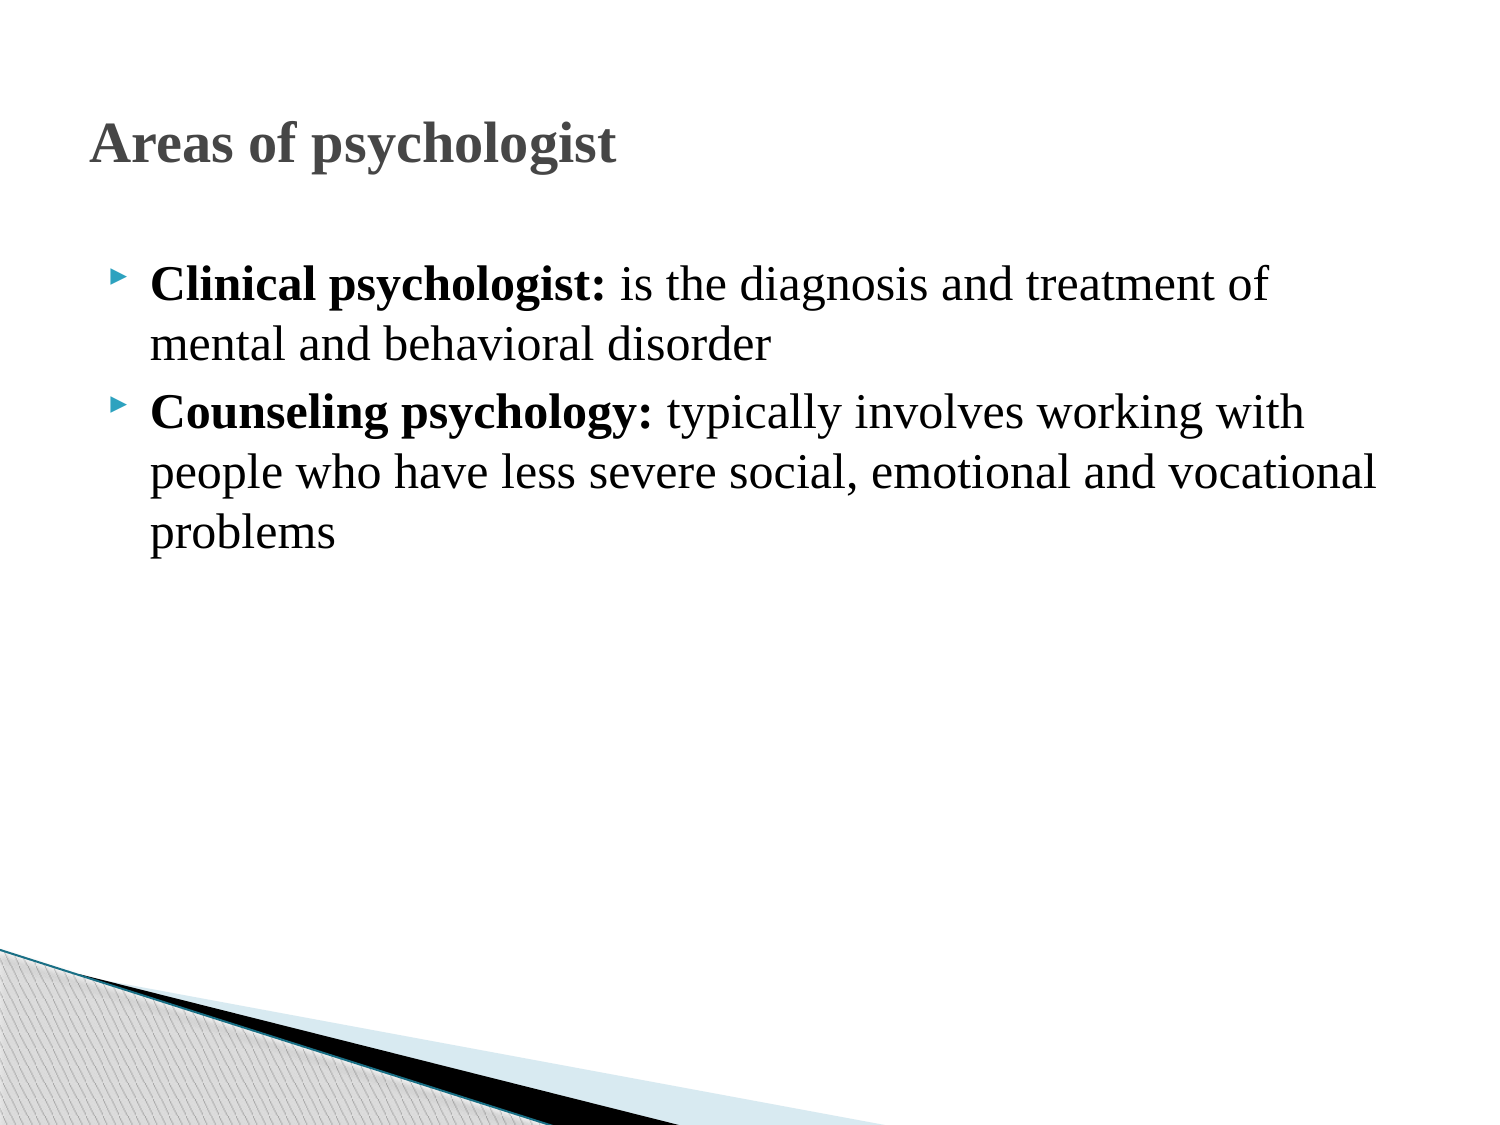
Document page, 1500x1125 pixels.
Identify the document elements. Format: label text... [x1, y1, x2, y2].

title Areas of psychologist [75, 45, 1425, 233]
list Clinical psychologist: is the diagnosis and treatment of mental and behavioral disorder Counseling psychology: typically involves working with people who have less severe social, emotional and vocational problems [75, 243, 1425, 986]
